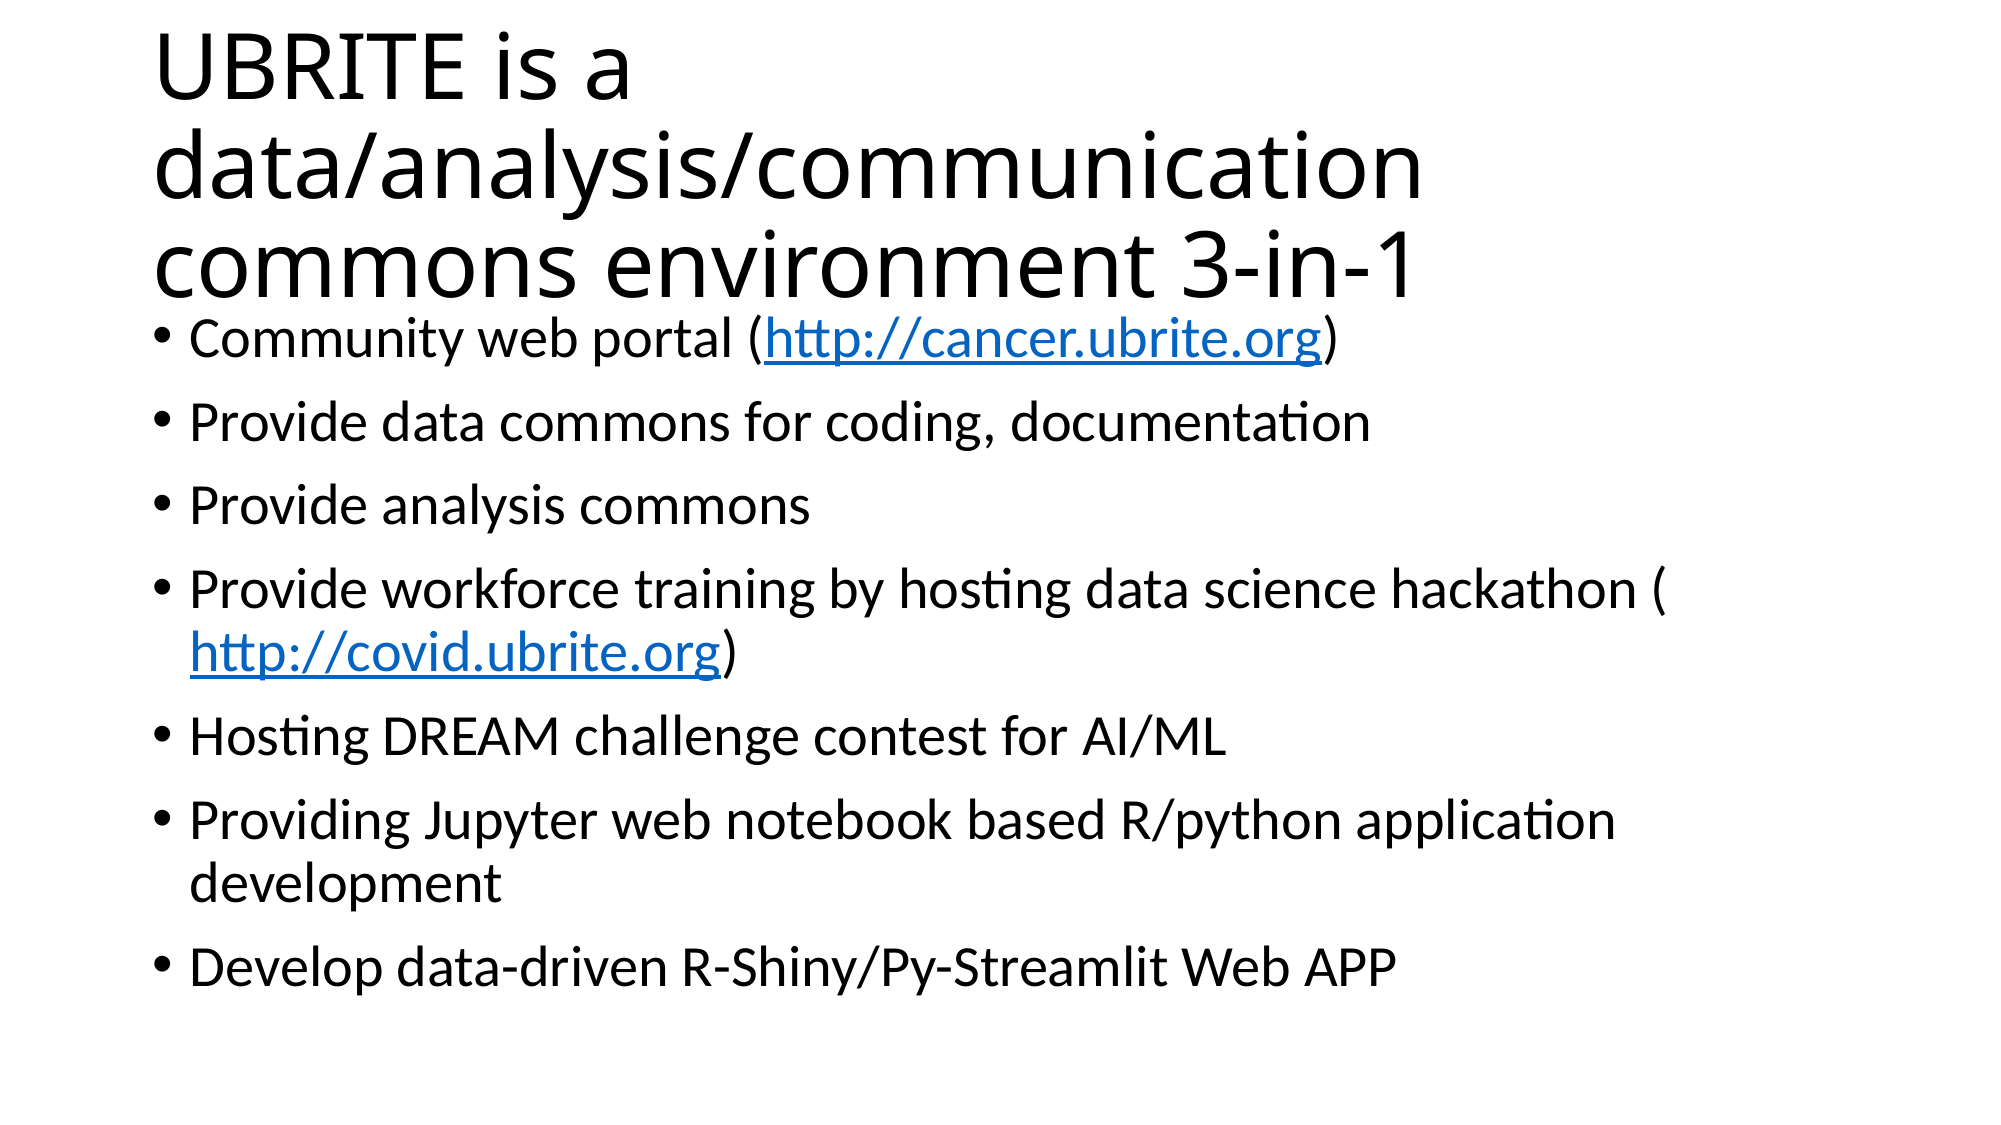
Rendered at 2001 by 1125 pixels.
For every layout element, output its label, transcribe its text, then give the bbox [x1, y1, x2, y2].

list Community web portal (http://cancer.ubrite.org) Provide data commons for coding, documentation Provide analysis commons Provide workforce training by hosting data science hackathon (http://covid.ubrite.org) Hosting DREAM challenge contest for AI/ML Providing Jupyter web notebook based R/python application development Develop data-driven R-Shiny/Py-Streamlit Web APP [137, 299, 1863, 1014]
title UBRITE is a data/analysis/communication commons environment 3-in-1 [137, 59, 1863, 278]
